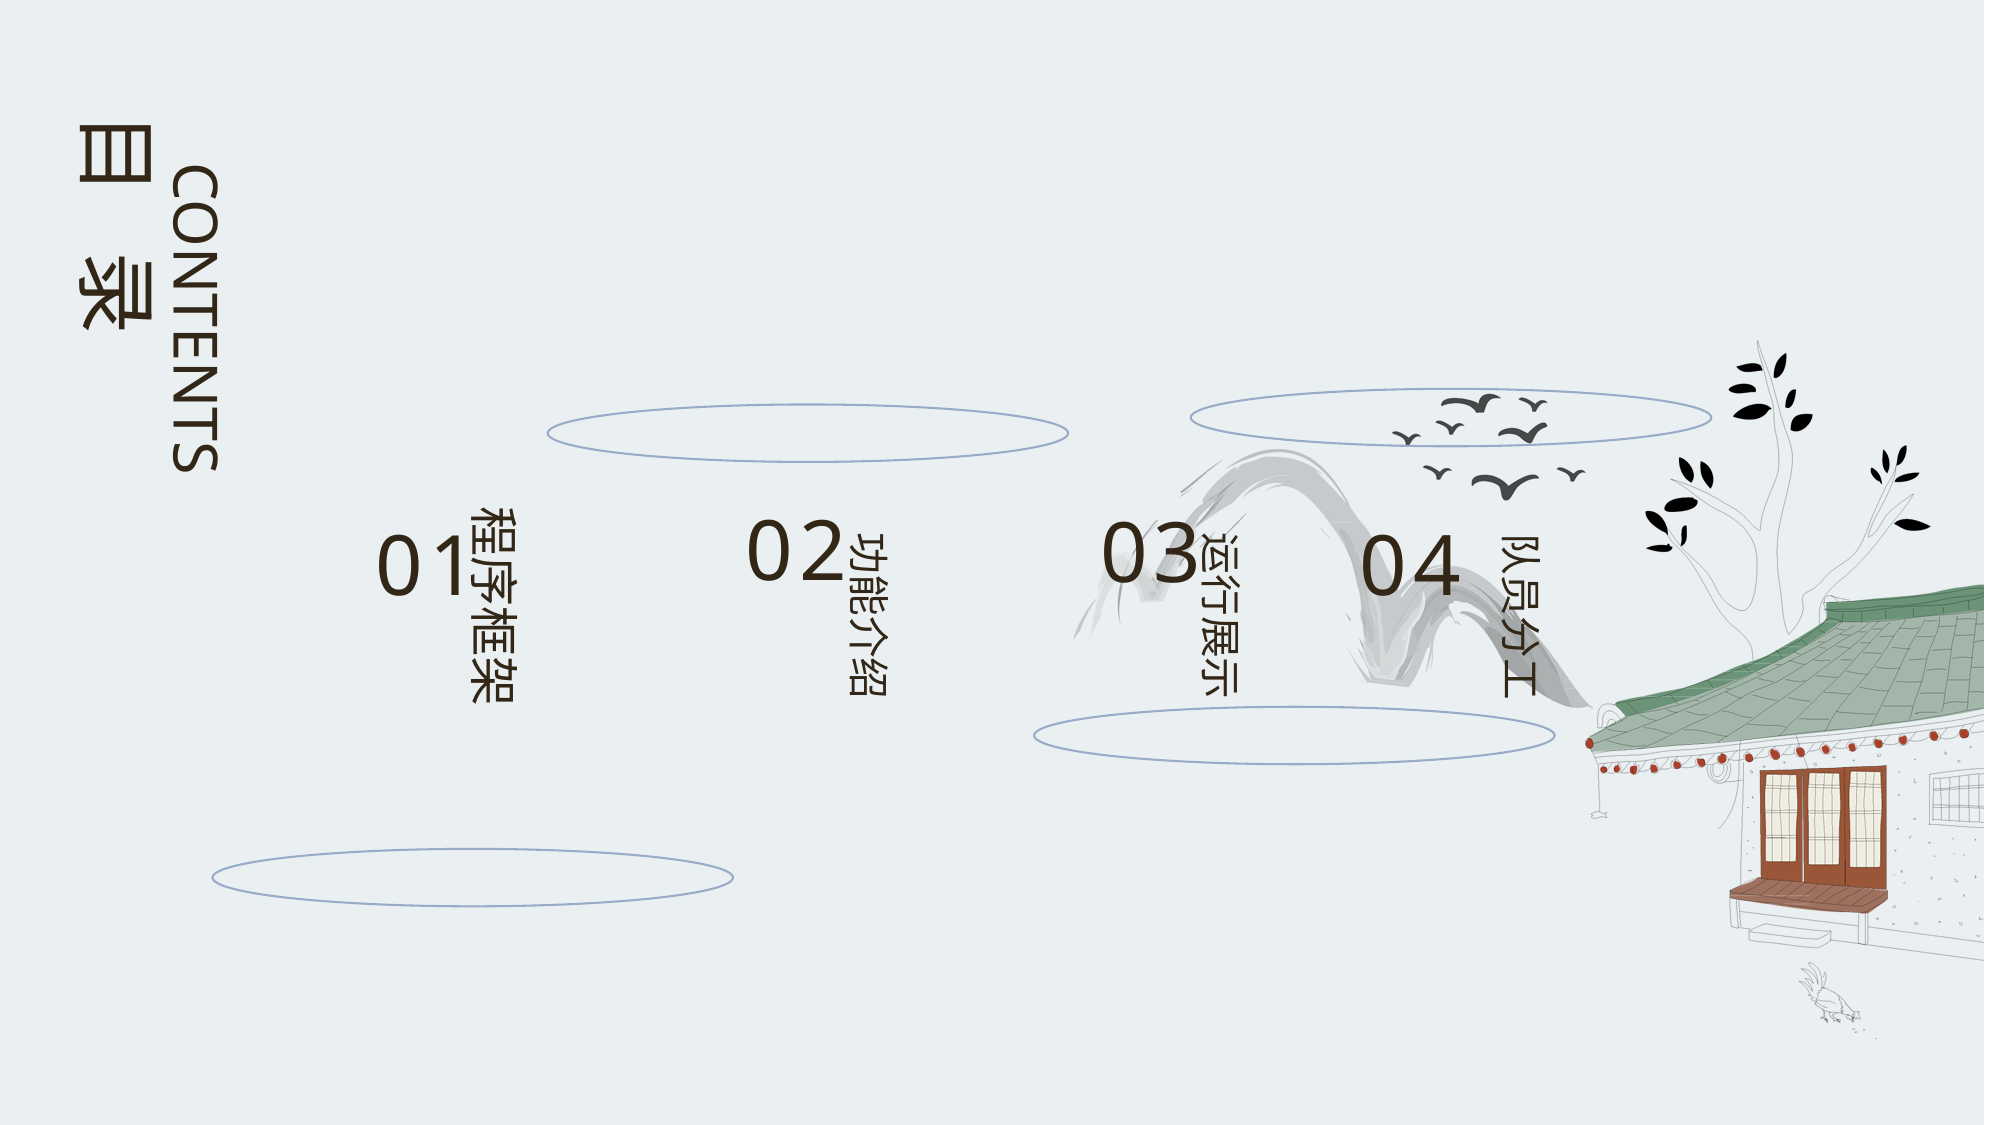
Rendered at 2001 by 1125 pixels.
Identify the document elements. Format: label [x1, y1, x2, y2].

text_box [362, 491, 533, 707]
text_box [1087, 491, 1255, 700]
text_box [1347, 504, 1555, 700]
text_box [732, 489, 903, 700]
picture [0, 0, 1984, 1125]
text_box [46, 97, 243, 437]
